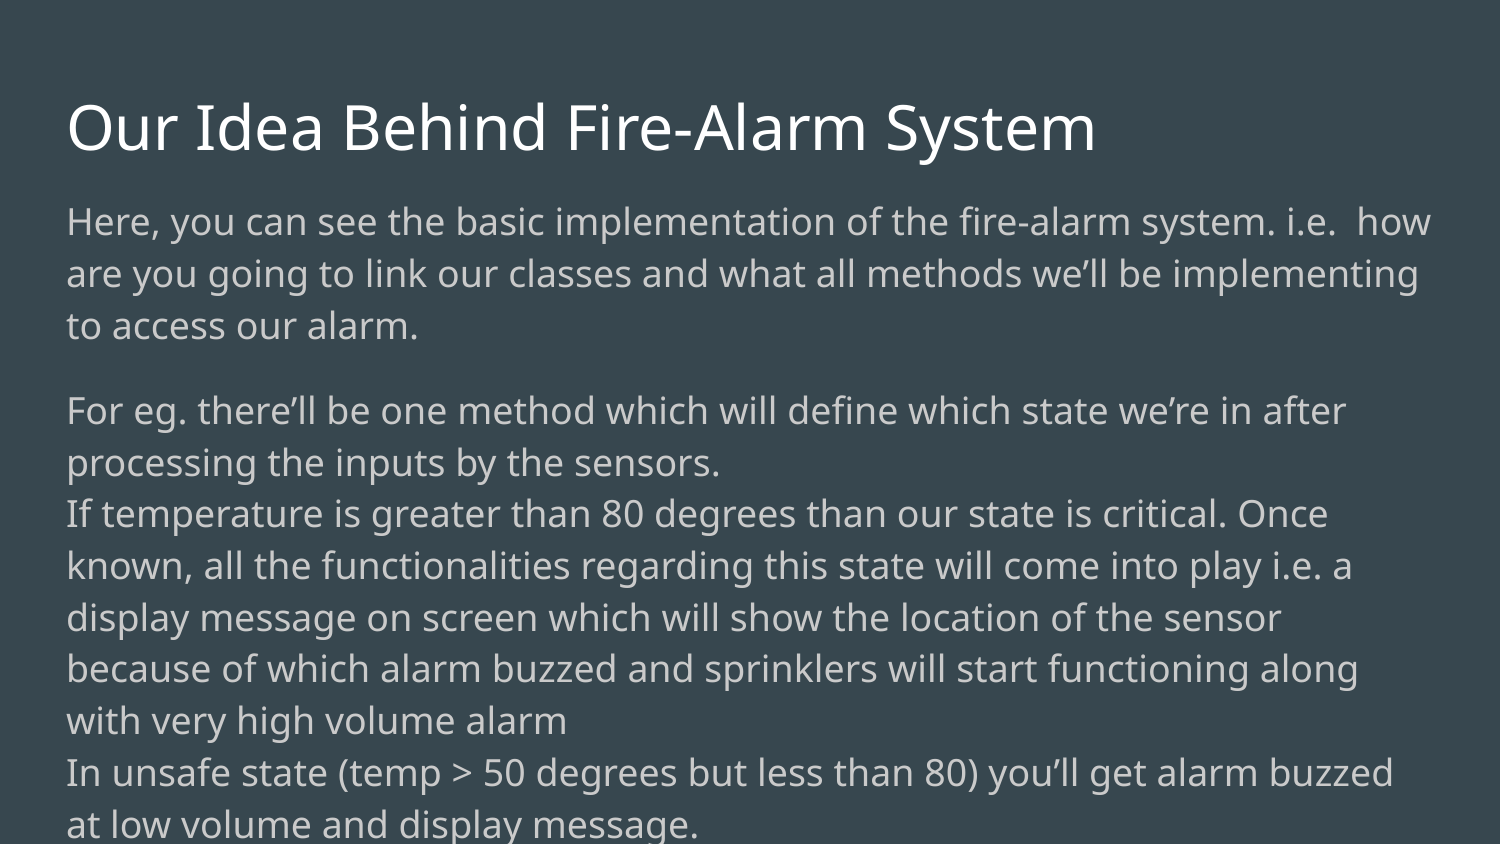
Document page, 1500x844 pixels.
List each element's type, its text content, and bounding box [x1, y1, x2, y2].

list Here, you can see the basic implementation of the fire-alarm system. i.e. how are you going to link our classes and what all methods we’ll be implementing to access our alarm. For eg. there’ll be one method which will define which state we’re in after processing the inputs by the sensors. If temperature is greater than 80 degrees than our state is critical. Once known, all the functionalities regarding this state will come into play i.e. a display message on screen which will show the location of the sensor because of which alarm buzzed and sprinklers will start functioning along with very high volume alarm In unsafe state (temp > 50 degrees but less than 80) you’ll get alarm buzzed at low volume and display message. [51, 176, 1449, 737]
title Our Idea Behind Fire-Alarm System [51, 72, 1449, 167]
